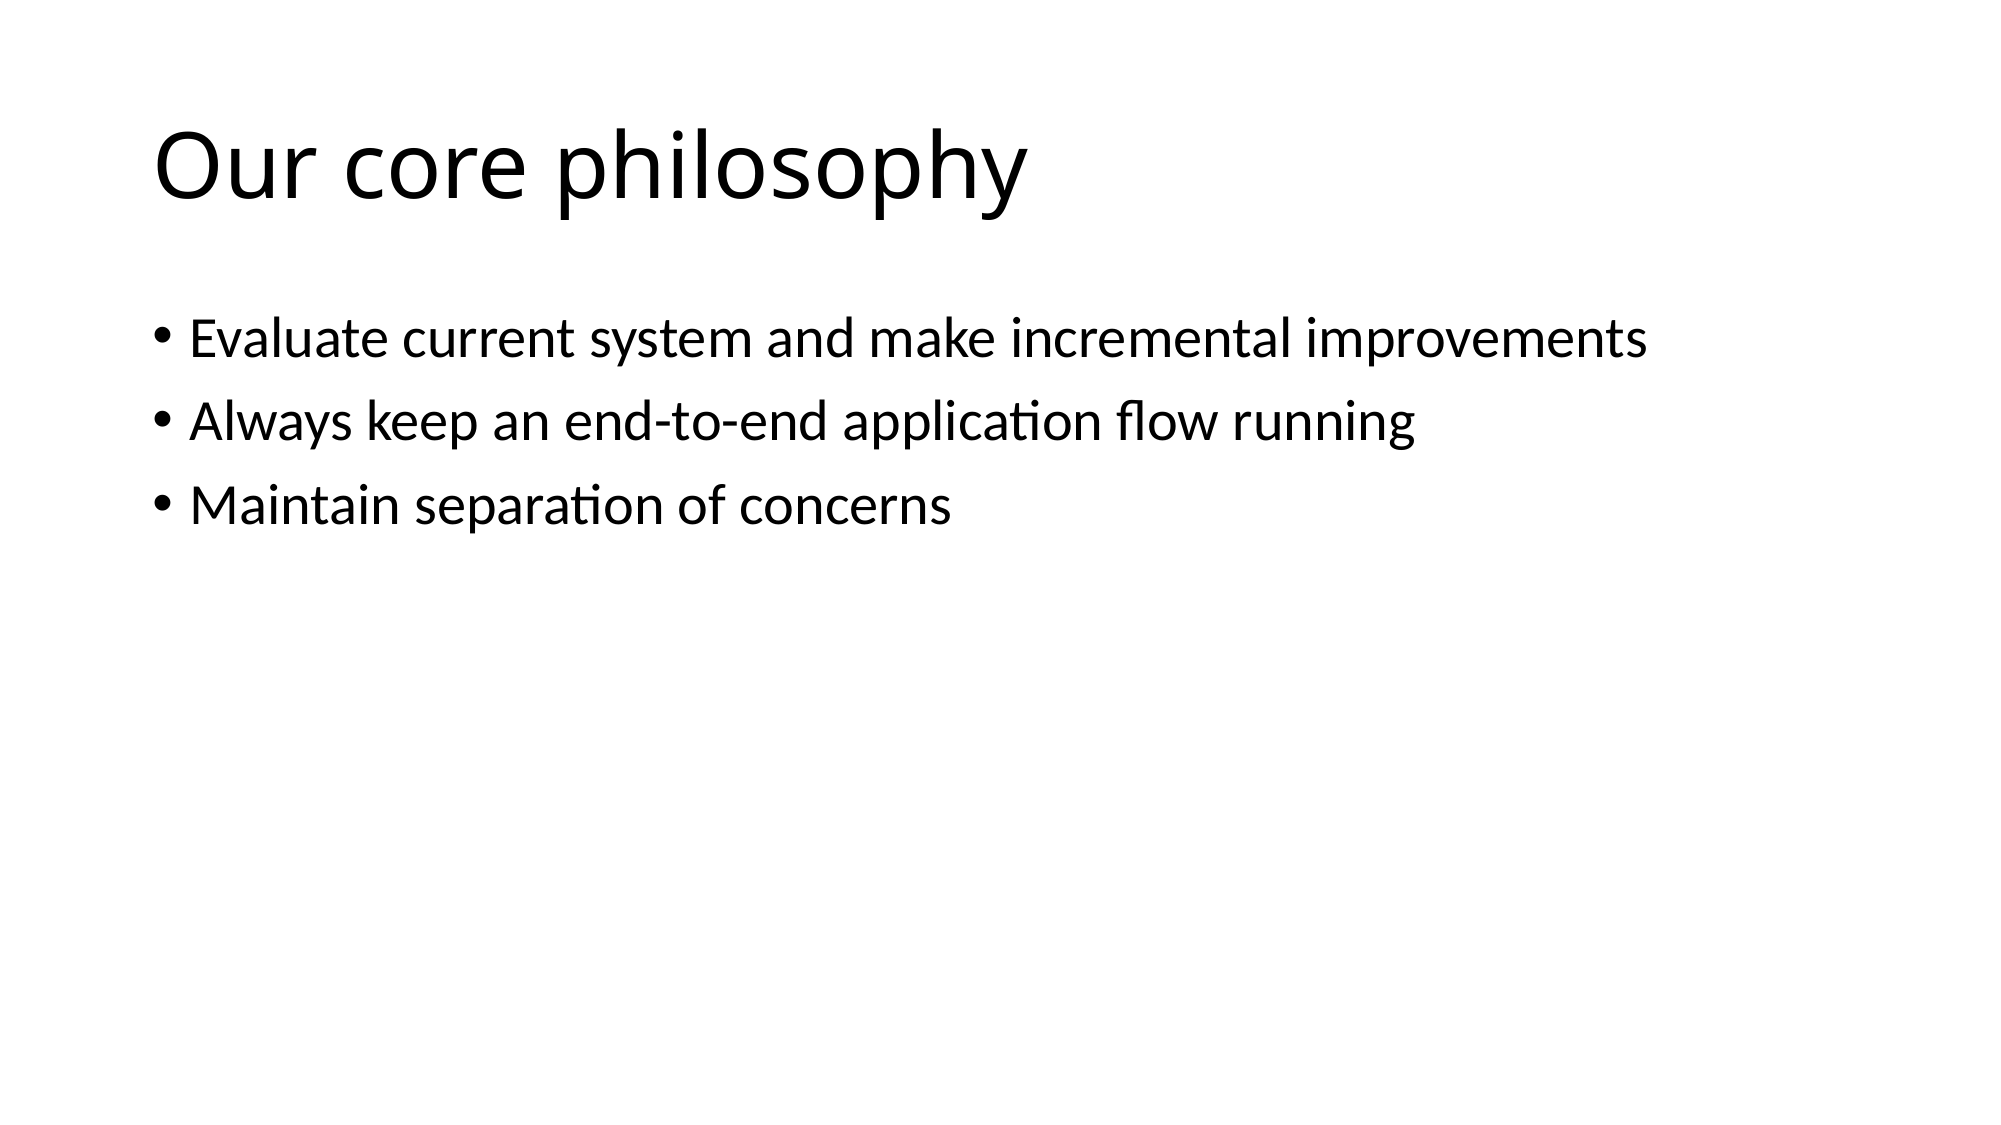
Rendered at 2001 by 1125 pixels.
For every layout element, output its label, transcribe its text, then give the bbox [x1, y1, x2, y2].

title Our core philosophy [137, 59, 1863, 278]
list Evaluate current system and make incremental improvements Always keep an end-to-end application flow running Maintain separation of concerns [137, 299, 1863, 1014]
